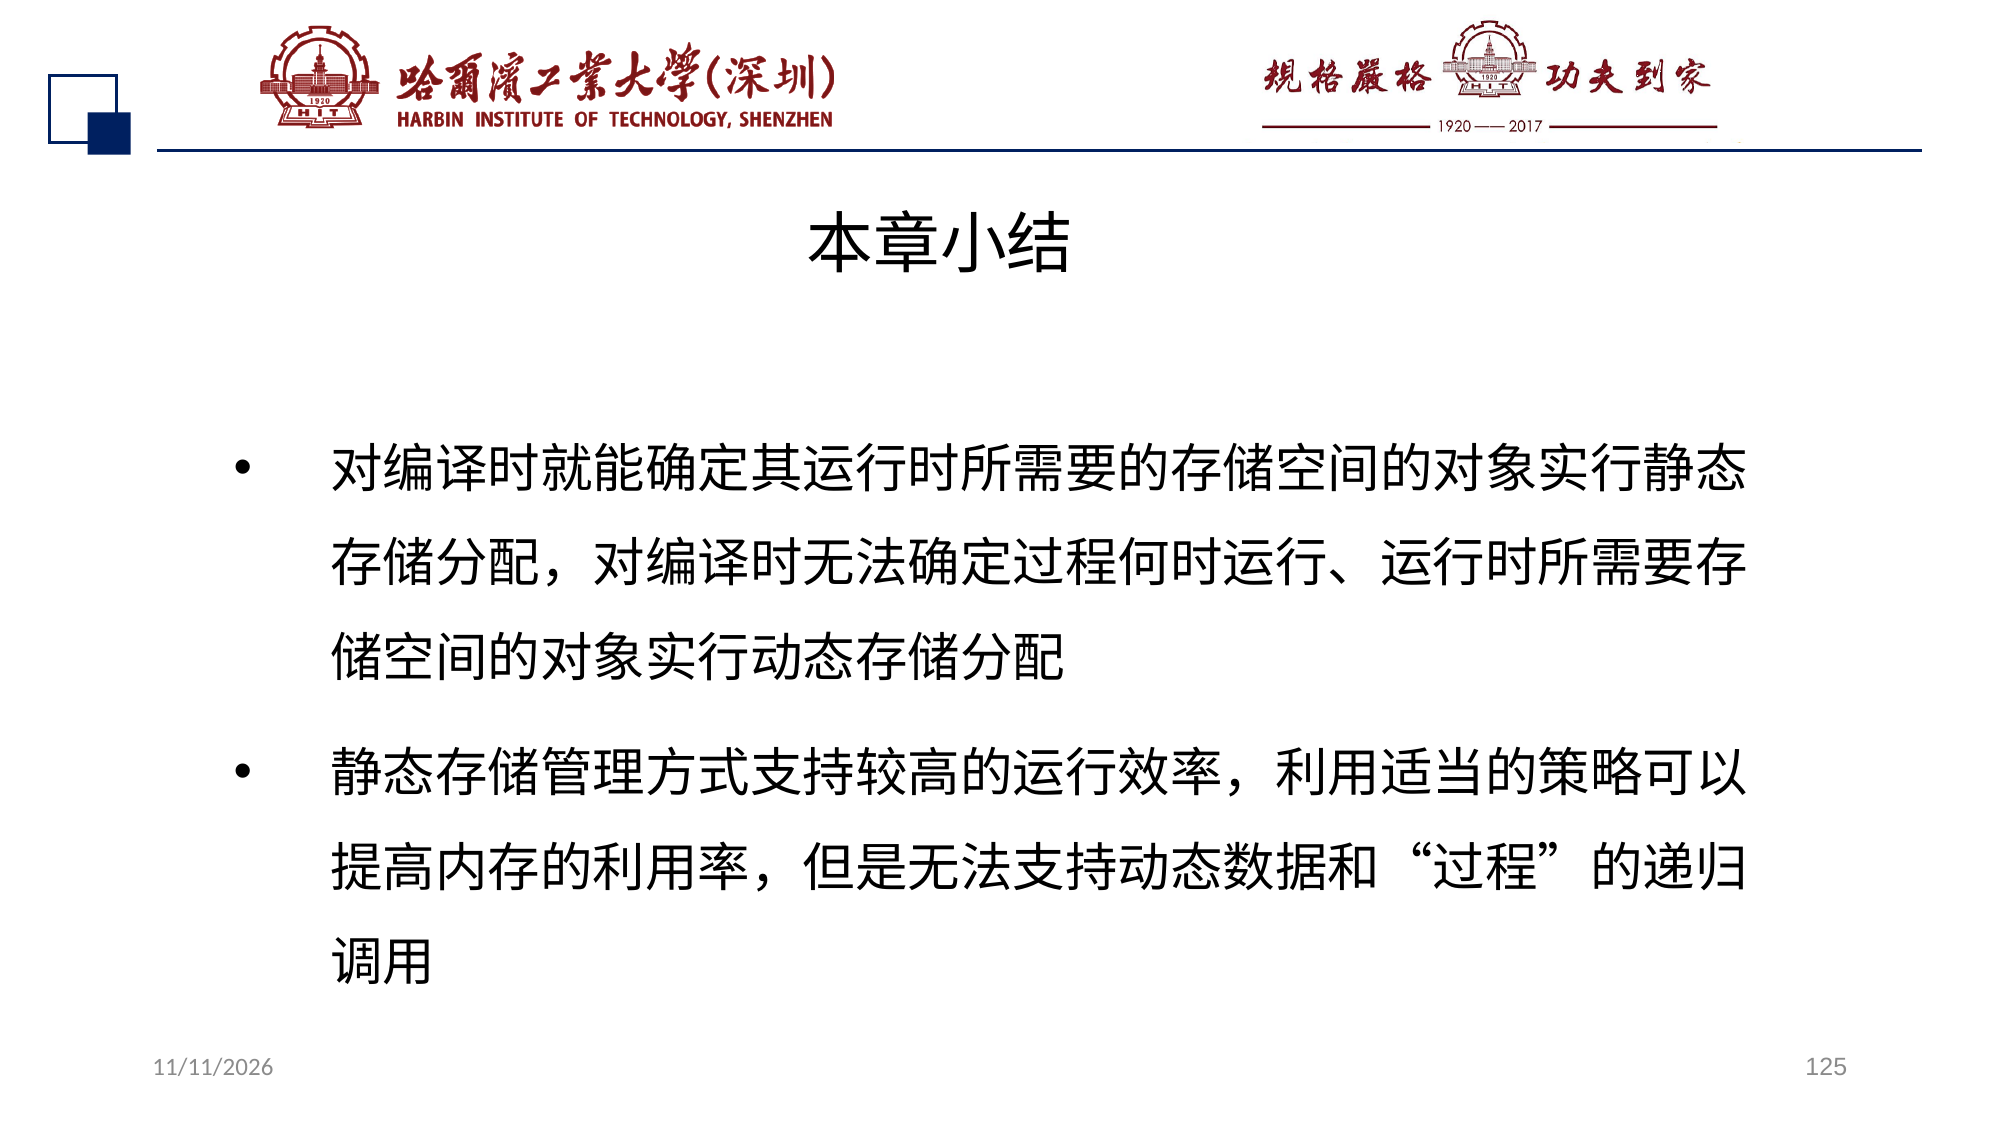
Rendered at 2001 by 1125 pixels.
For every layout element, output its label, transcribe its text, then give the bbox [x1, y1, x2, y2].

title 本章小结 [337, 185, 1543, 307]
picture [179, 11, 914, 143]
picture [1229, 11, 1750, 143]
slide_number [137, 1042, 588, 1103]
list 对编译时就能确定其运行时所需要的存储空间的对象实行静态存储分配，对编译时无法确定过程何时运行、运行时所需要存储空间的对象实行动态存储分配 静态存储管理方式支持较高的运行效率，利用适当的策略可以提高内存的利用率，但是无法支持动态数据和“过程”的递归调用 [218, 395, 1806, 1002]
slide_number 125 [1412, 1042, 1863, 1103]
